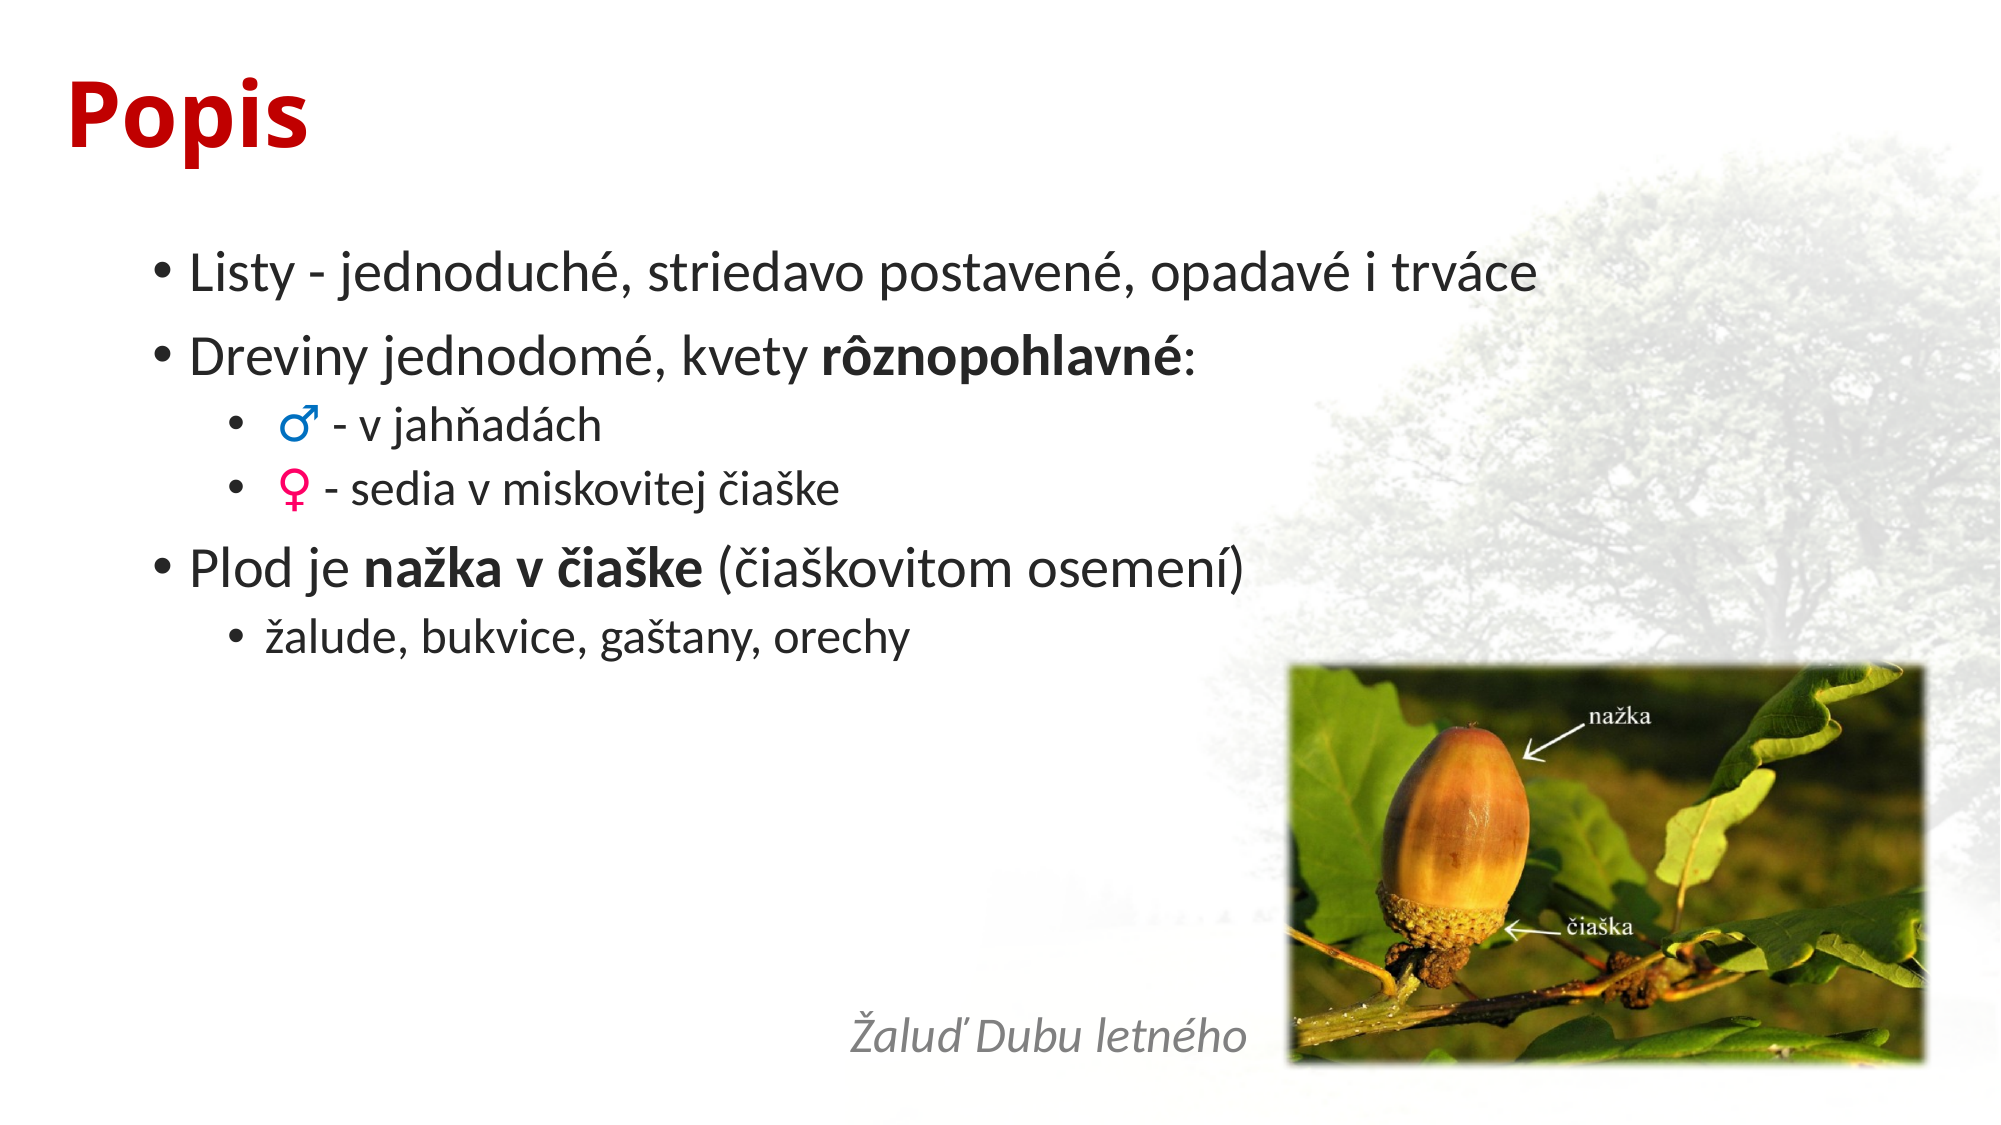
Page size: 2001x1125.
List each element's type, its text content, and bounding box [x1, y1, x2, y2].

title Popis [49, 51, 137, 183]
picture [137, 0, 2000, 1125]
